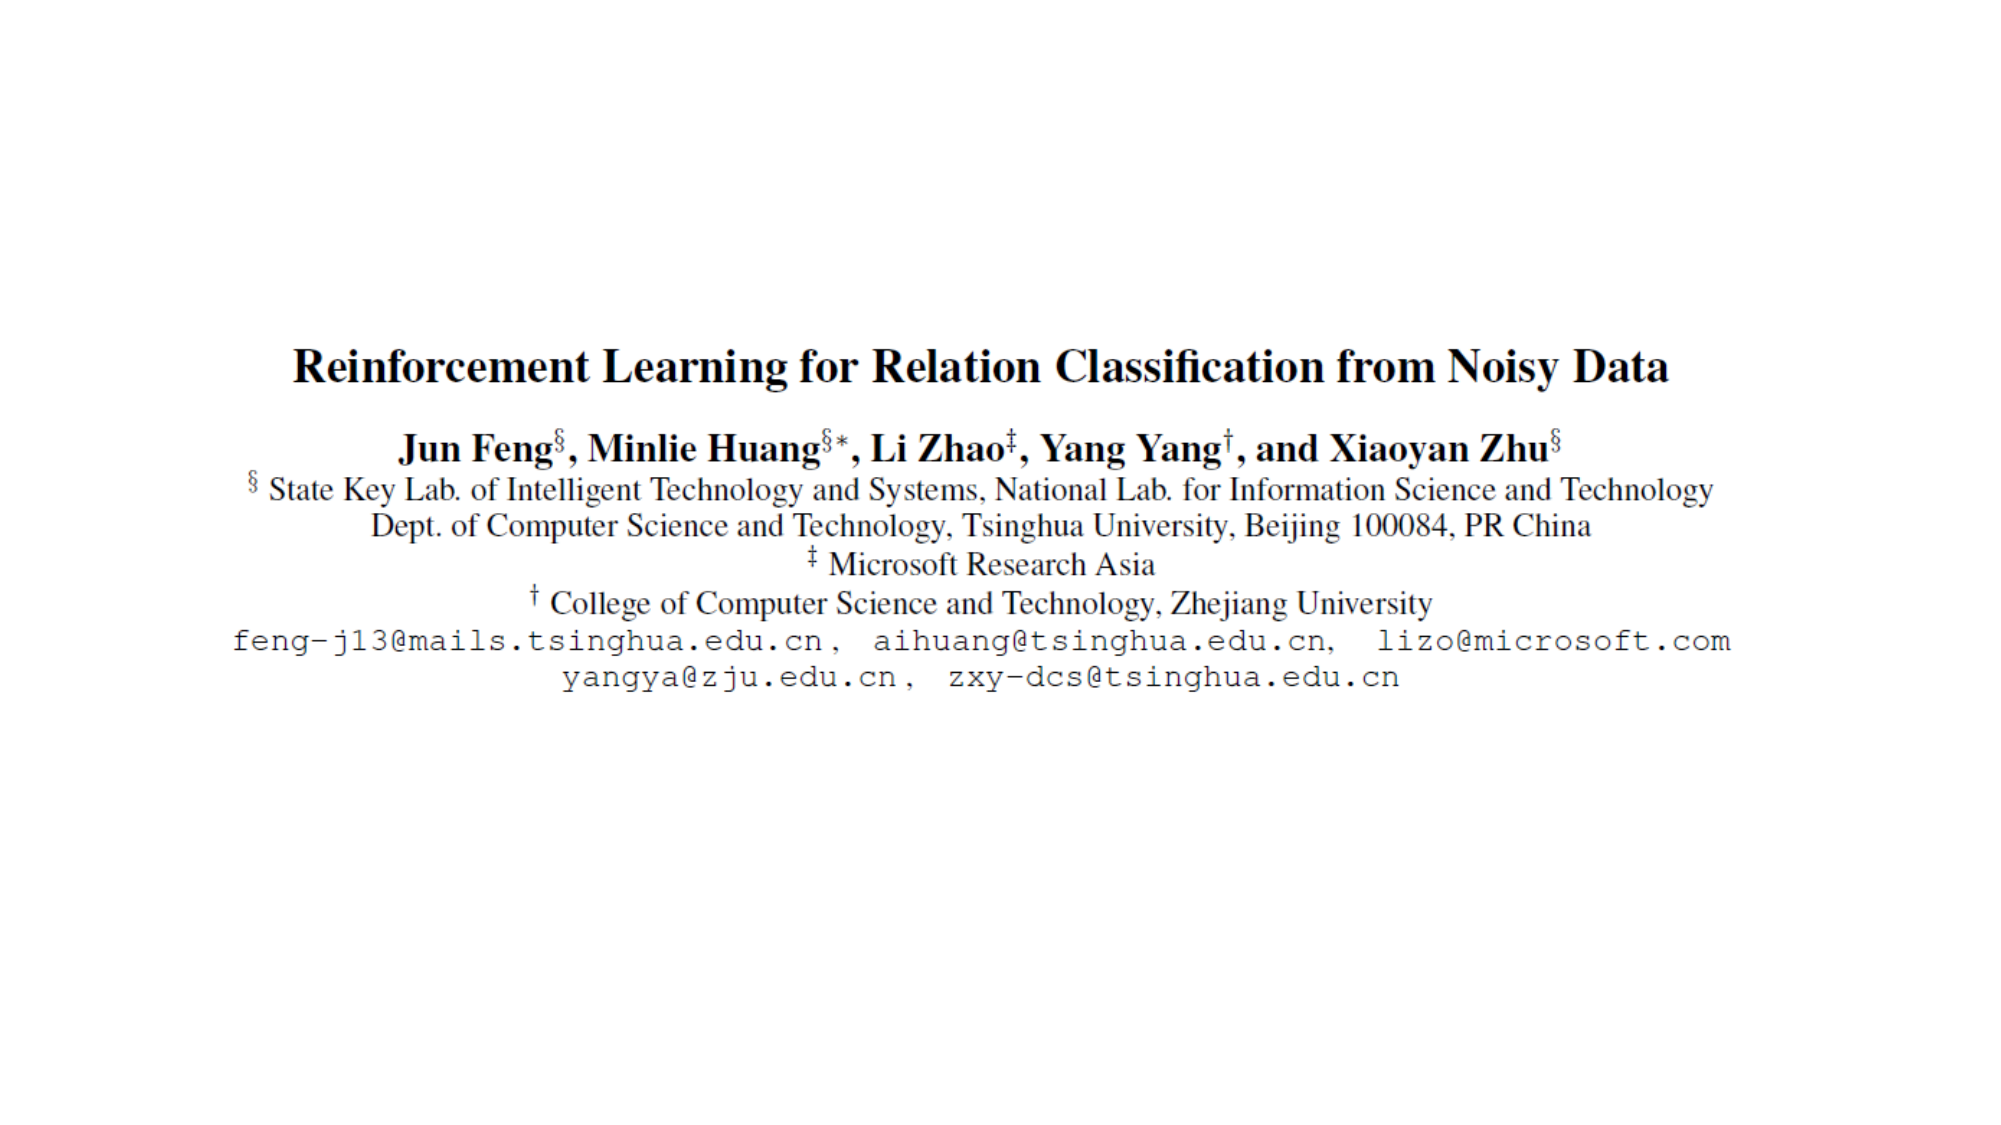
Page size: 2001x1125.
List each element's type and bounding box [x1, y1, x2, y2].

picture [190, 260, 1786, 718]
